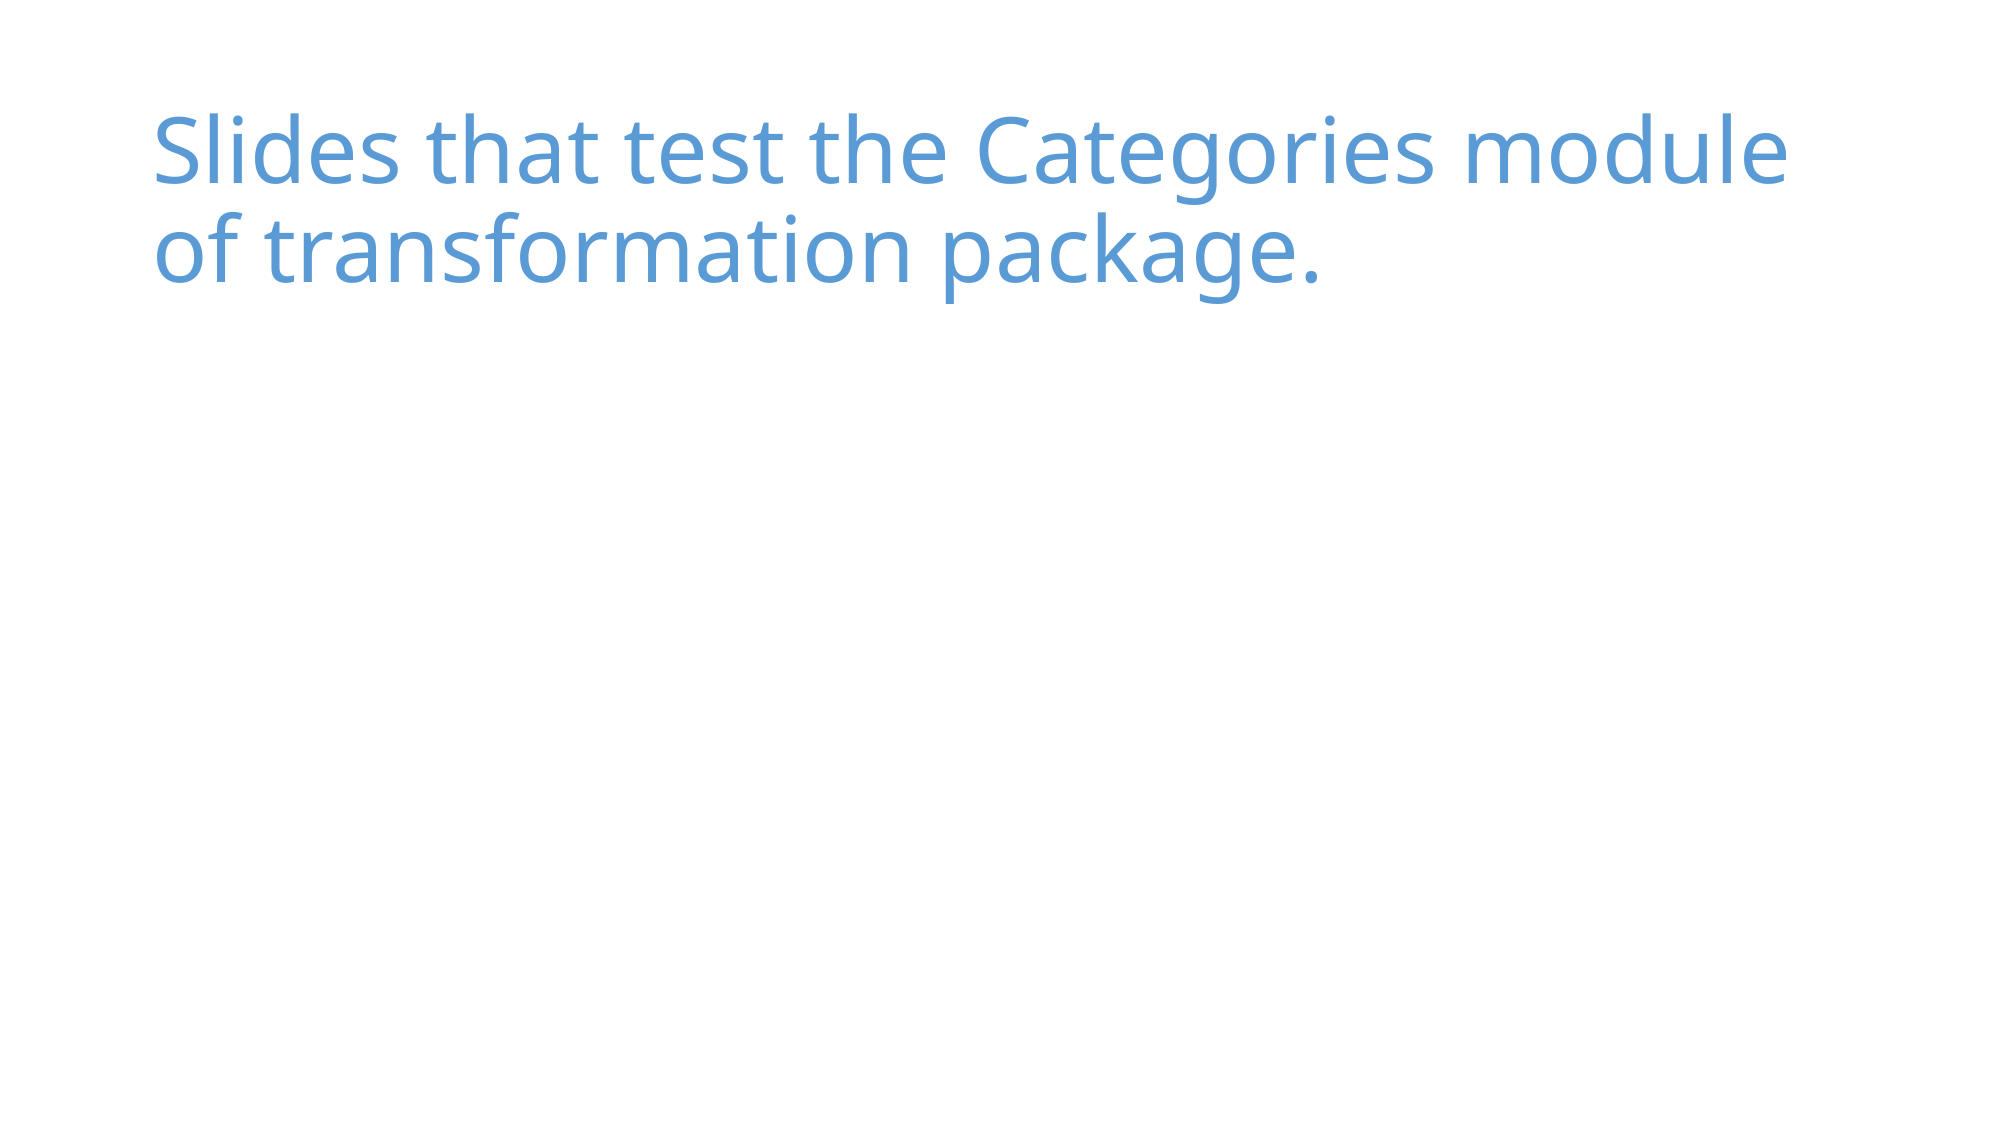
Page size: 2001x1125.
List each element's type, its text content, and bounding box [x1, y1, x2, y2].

title Slides that test the Categories module of transformation package. [137, 59, 1863, 348]
